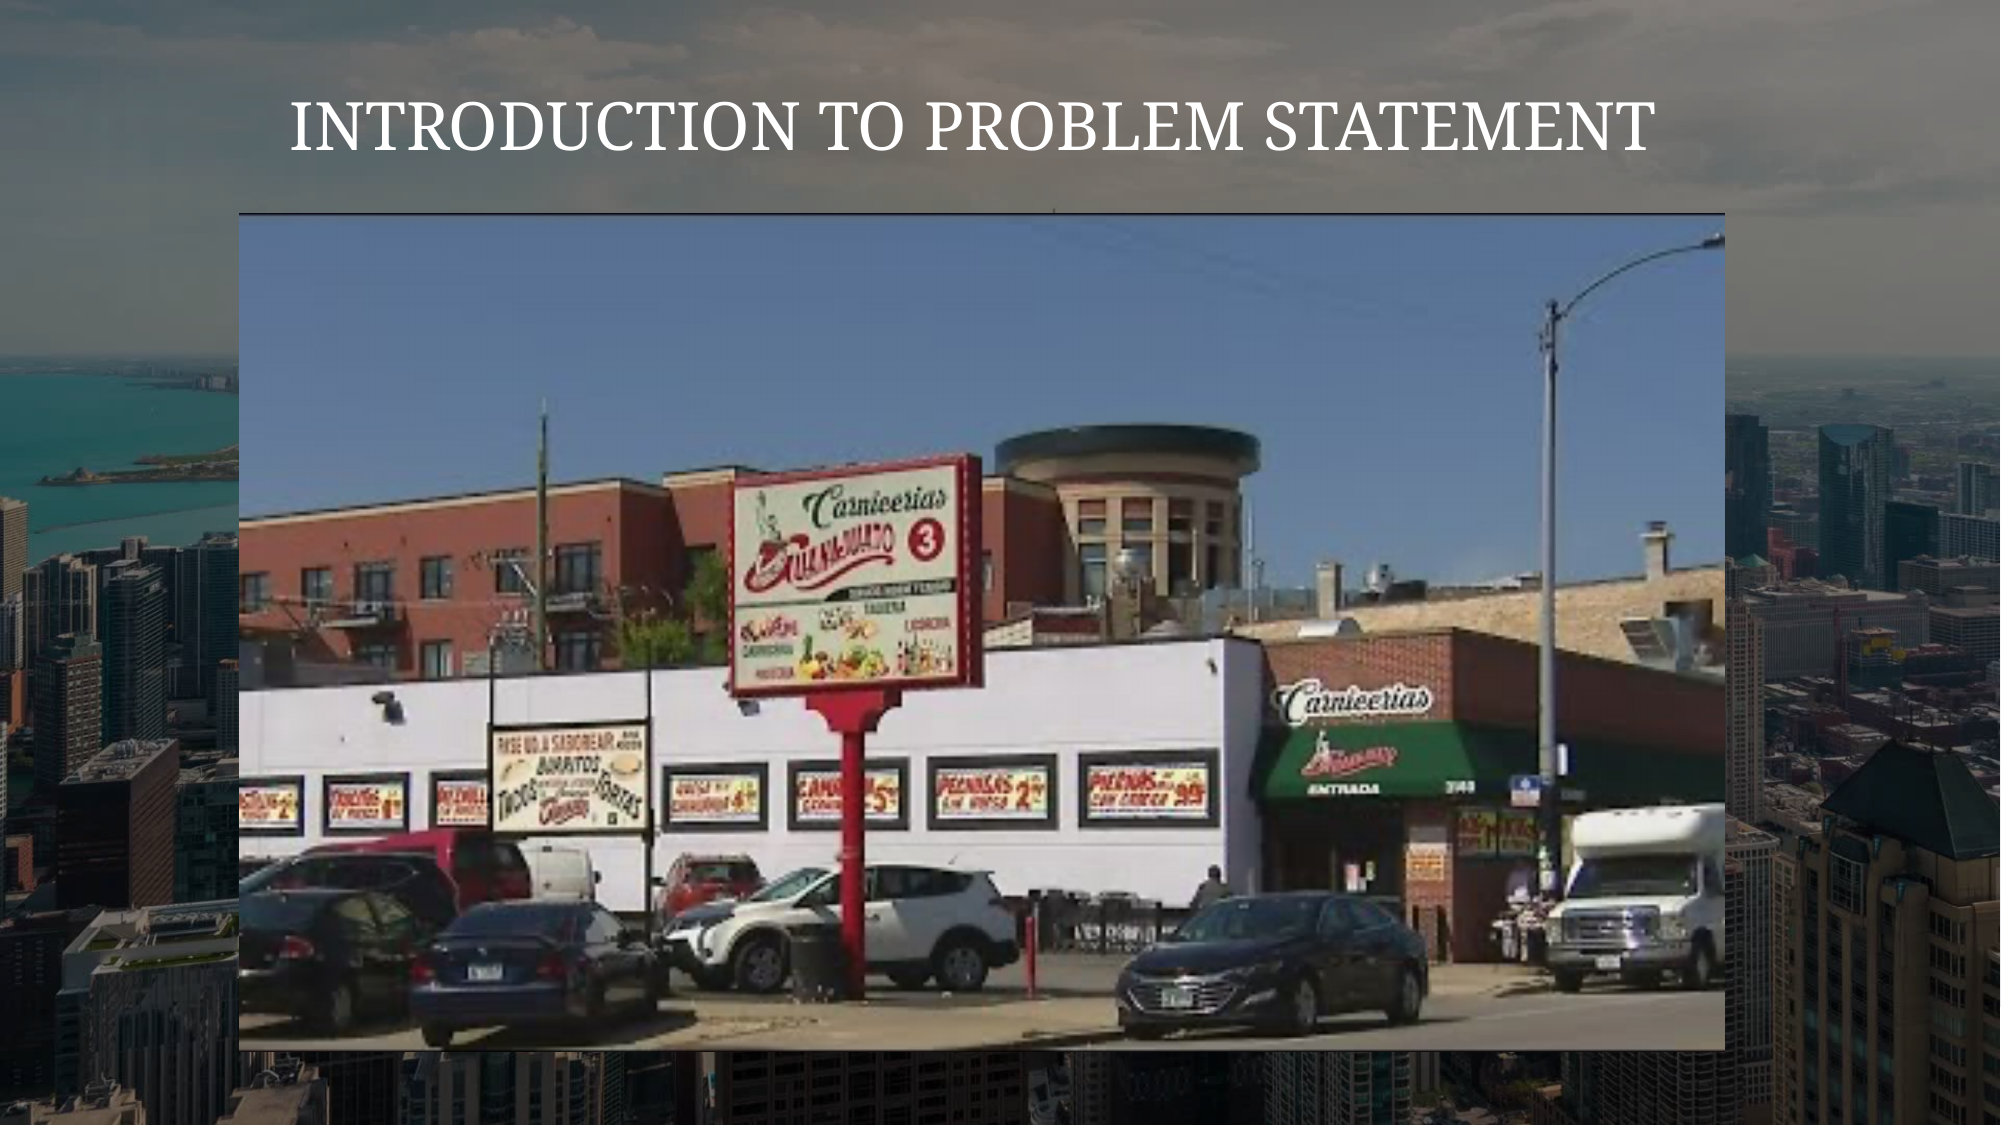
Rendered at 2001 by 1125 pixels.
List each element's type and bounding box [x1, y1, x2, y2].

picture [0, 0, 2000, 1125]
text_box [238, 212, 1726, 1054]
